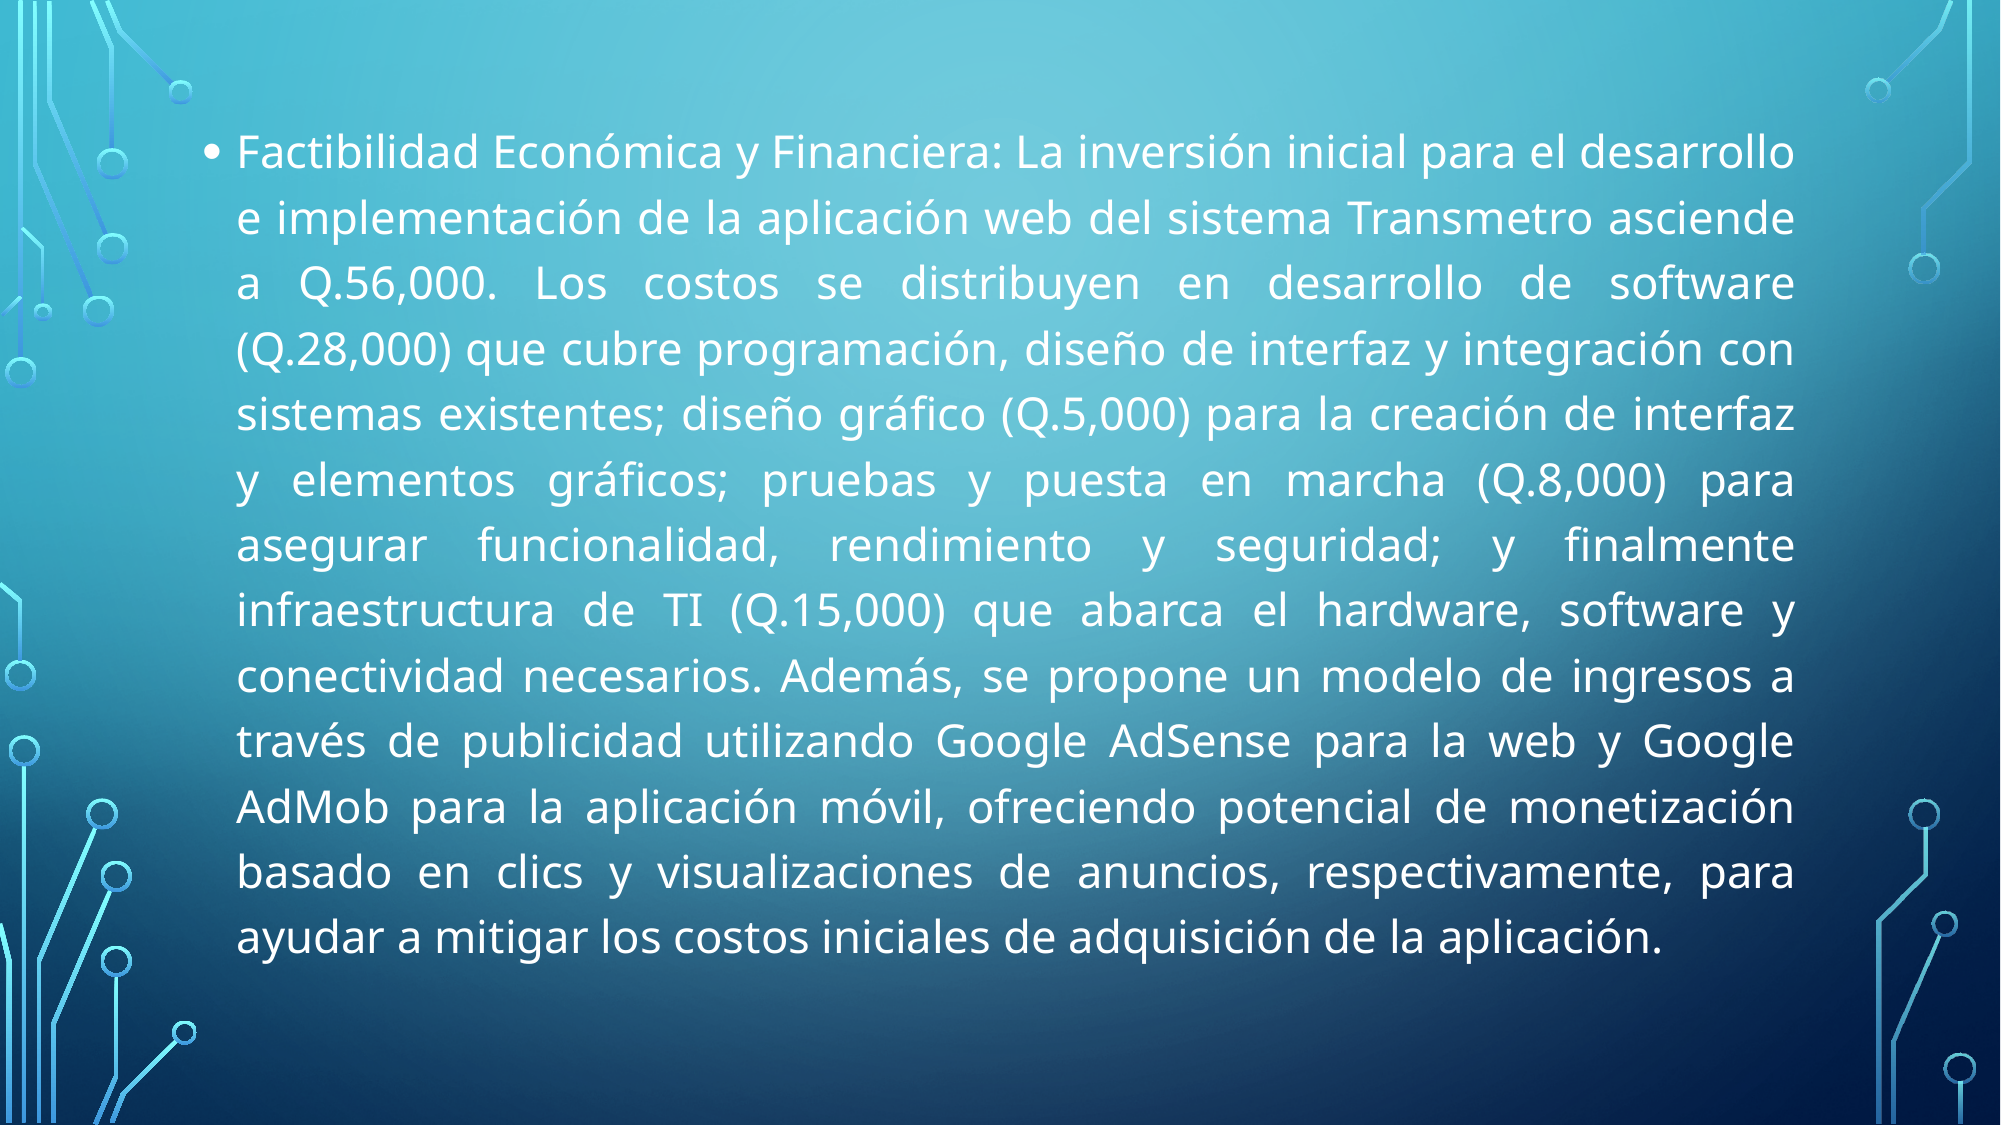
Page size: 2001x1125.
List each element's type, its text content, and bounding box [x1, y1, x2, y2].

list Factibilidad Económica y Financiera: La inversión inicial para el desarrollo e implementación de la aplicación web del sistema Transmetro asciende a Q.56,000. Los costos se distribuyen en desarrollo de software (Q.28,000) que cubre programación, diseño de interfaz y integración con sistemas existentes; diseño gráfico (Q.5,000) para la creación de interfaz y elementos gráficos; pruebas y puesta en marcha (Q.8,000) para asegurar funcionalidad, rendimiento y seguridad; y finalmente infraestructura de TI (Q.15,000) que abarca el hardware, software y conectividad necesarios. Además, se propone un modelo de ingresos a través de publicidad utilizando Google AdSense para la web y Google AdMob para la aplicación móvil, ofreciendo potencial de monetización basado en clics y visualizaciones de anuncios, respectivamente, para ayudar a mitigar los costos iniciales de adquisición de la aplicación. [187, 104, 1813, 988]
